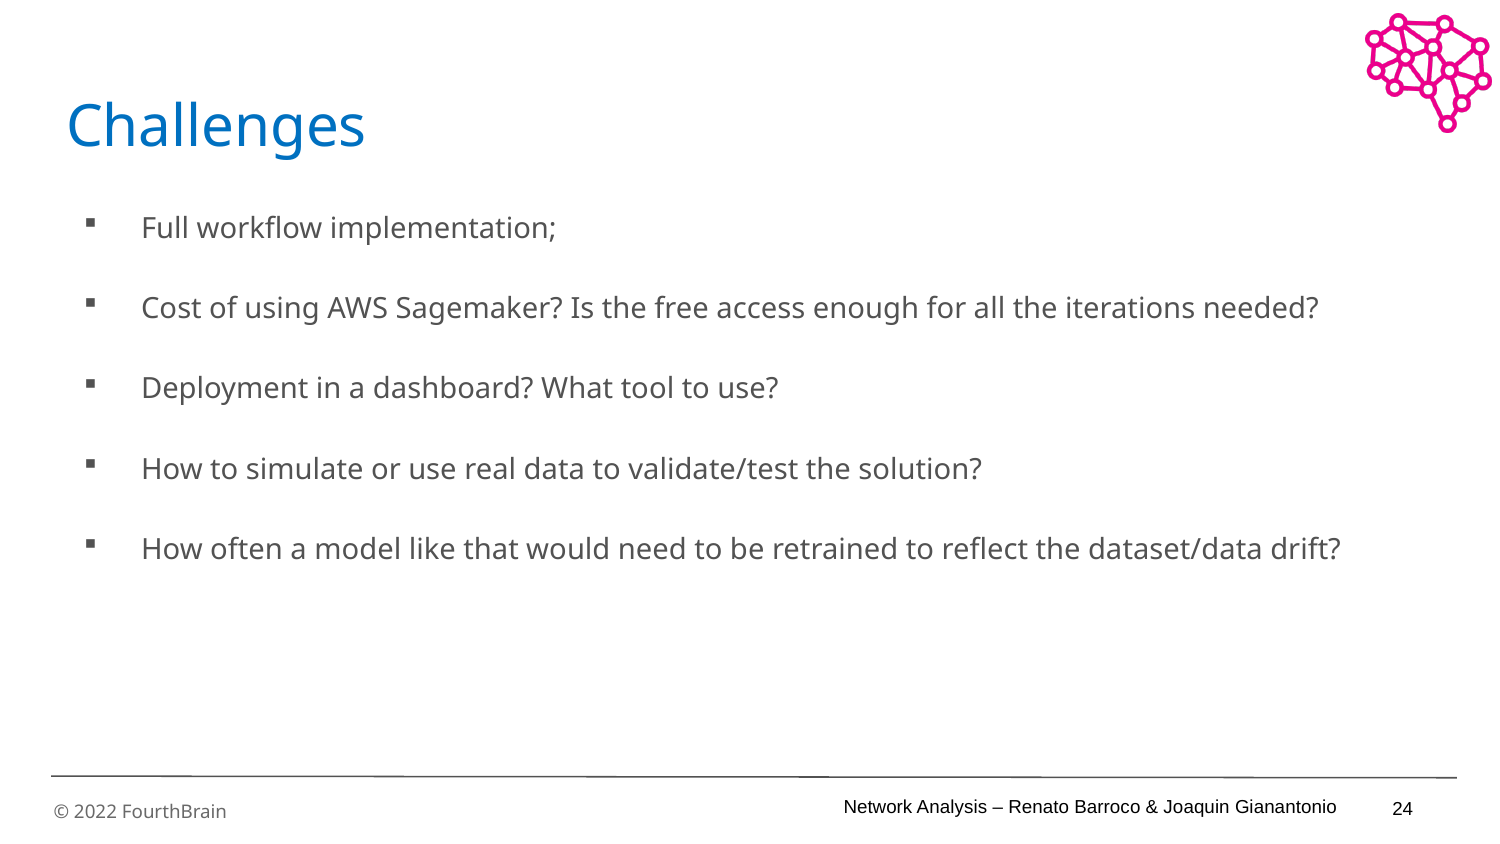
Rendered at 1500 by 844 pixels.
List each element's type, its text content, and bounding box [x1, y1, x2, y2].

list Full workflow implementation; Cost of using AWS Sagemaker? Is the free access enough for all the iterations needed? Deployment in a dashboard? What tool to use? How to simulate or use real data to validate/test the solution? How often a model like that would need to be retrained to reflect the dataset/data drift? [51, 189, 1449, 750]
title Challenges [51, 72, 1449, 167]
picture [1365, 13, 1492, 133]
